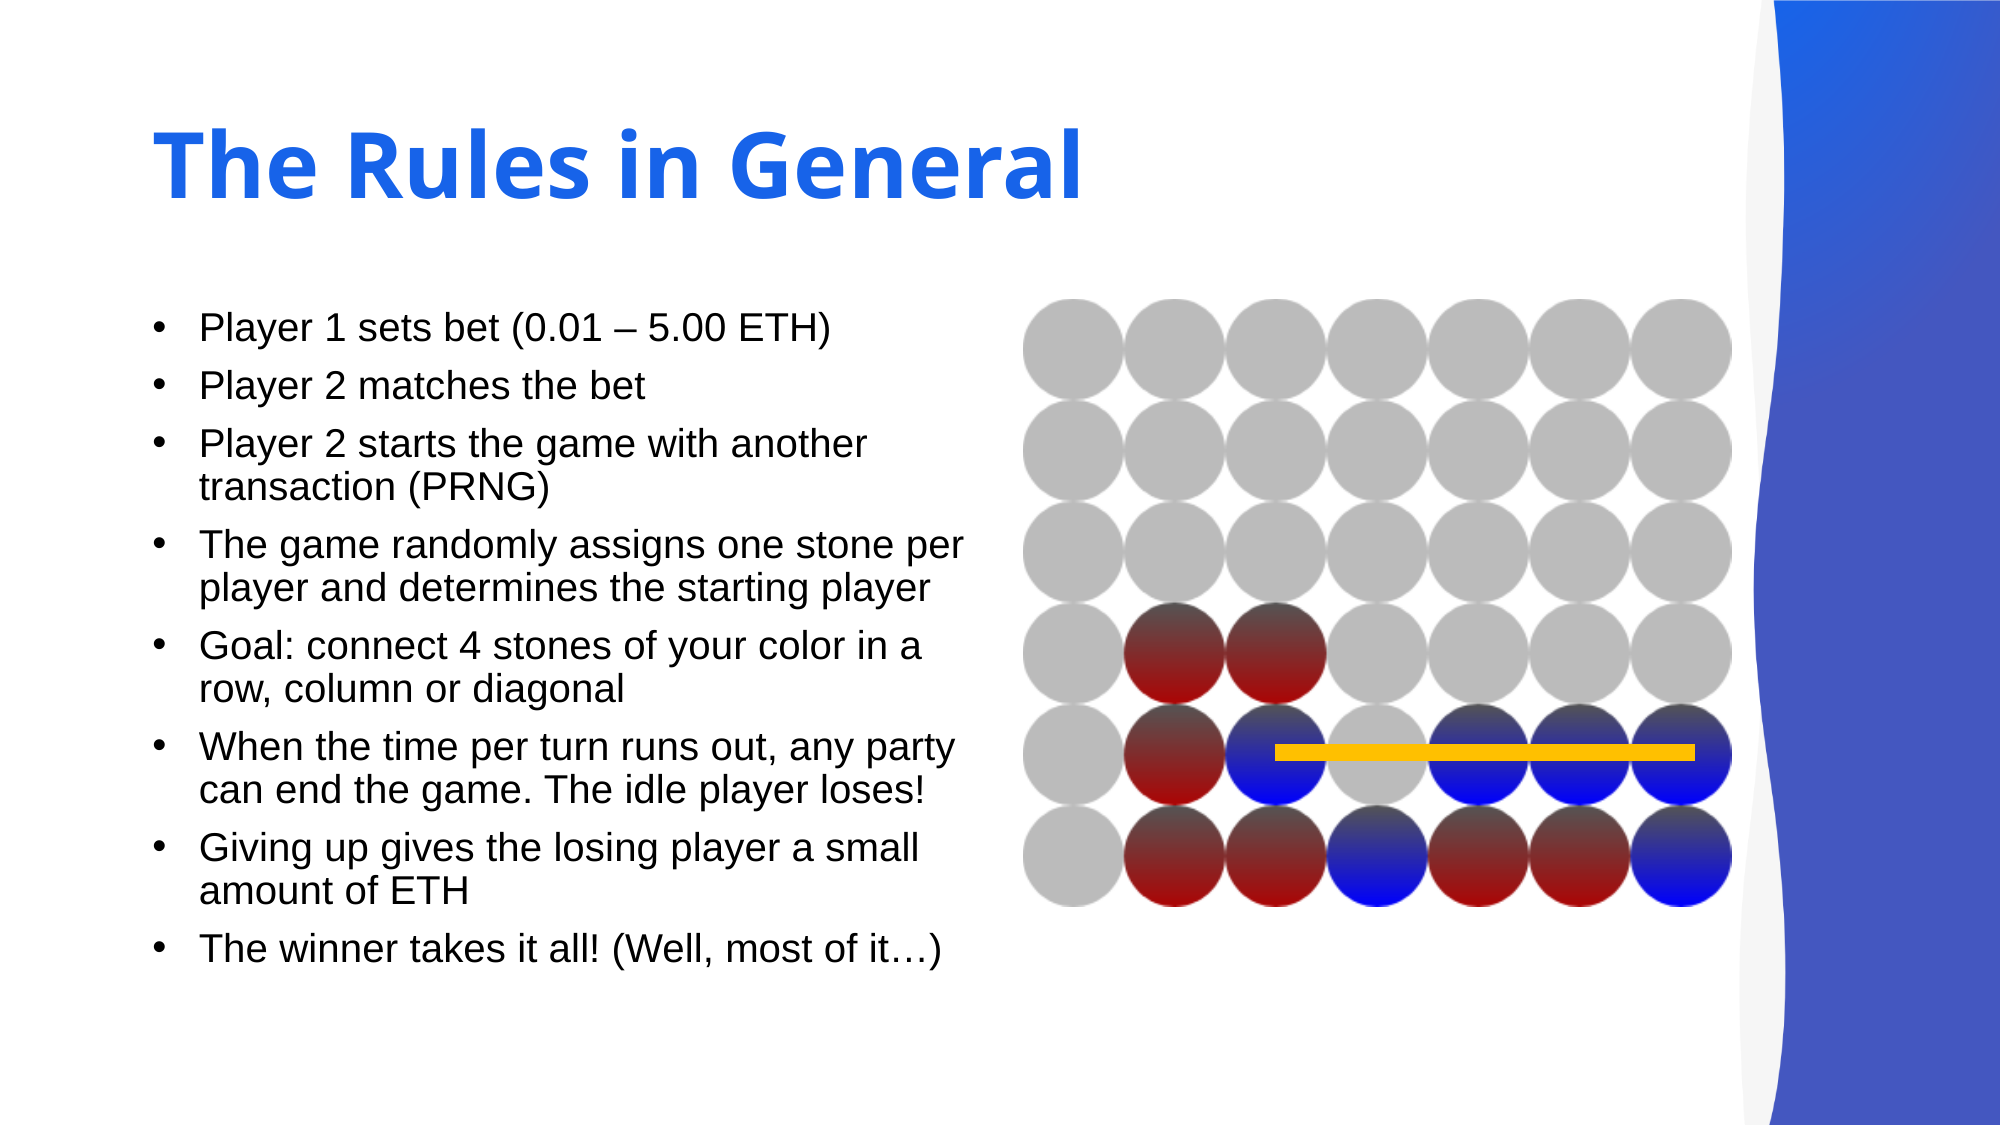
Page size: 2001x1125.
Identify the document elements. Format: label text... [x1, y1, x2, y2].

picture [1613, 1, 2000, 1124]
list Player 1 sets bet (0.01 – 5.00 ETH) Player 2 matches the bet Player 2 starts the game with another transaction (PRNG) The game randomly assigns one stone per player and determines the starting player Goal: connect 4 stones of your color in a row, column or diagonal When the time per turn runs out, any party can end the game. The idle player loses! Giving up gives the losing player a small amount of ETH The winner takes it all! (Well, most of it…) [137, 299, 988, 1014]
title The Rules in General [137, 59, 1863, 278]
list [1023, 299, 1733, 911]
